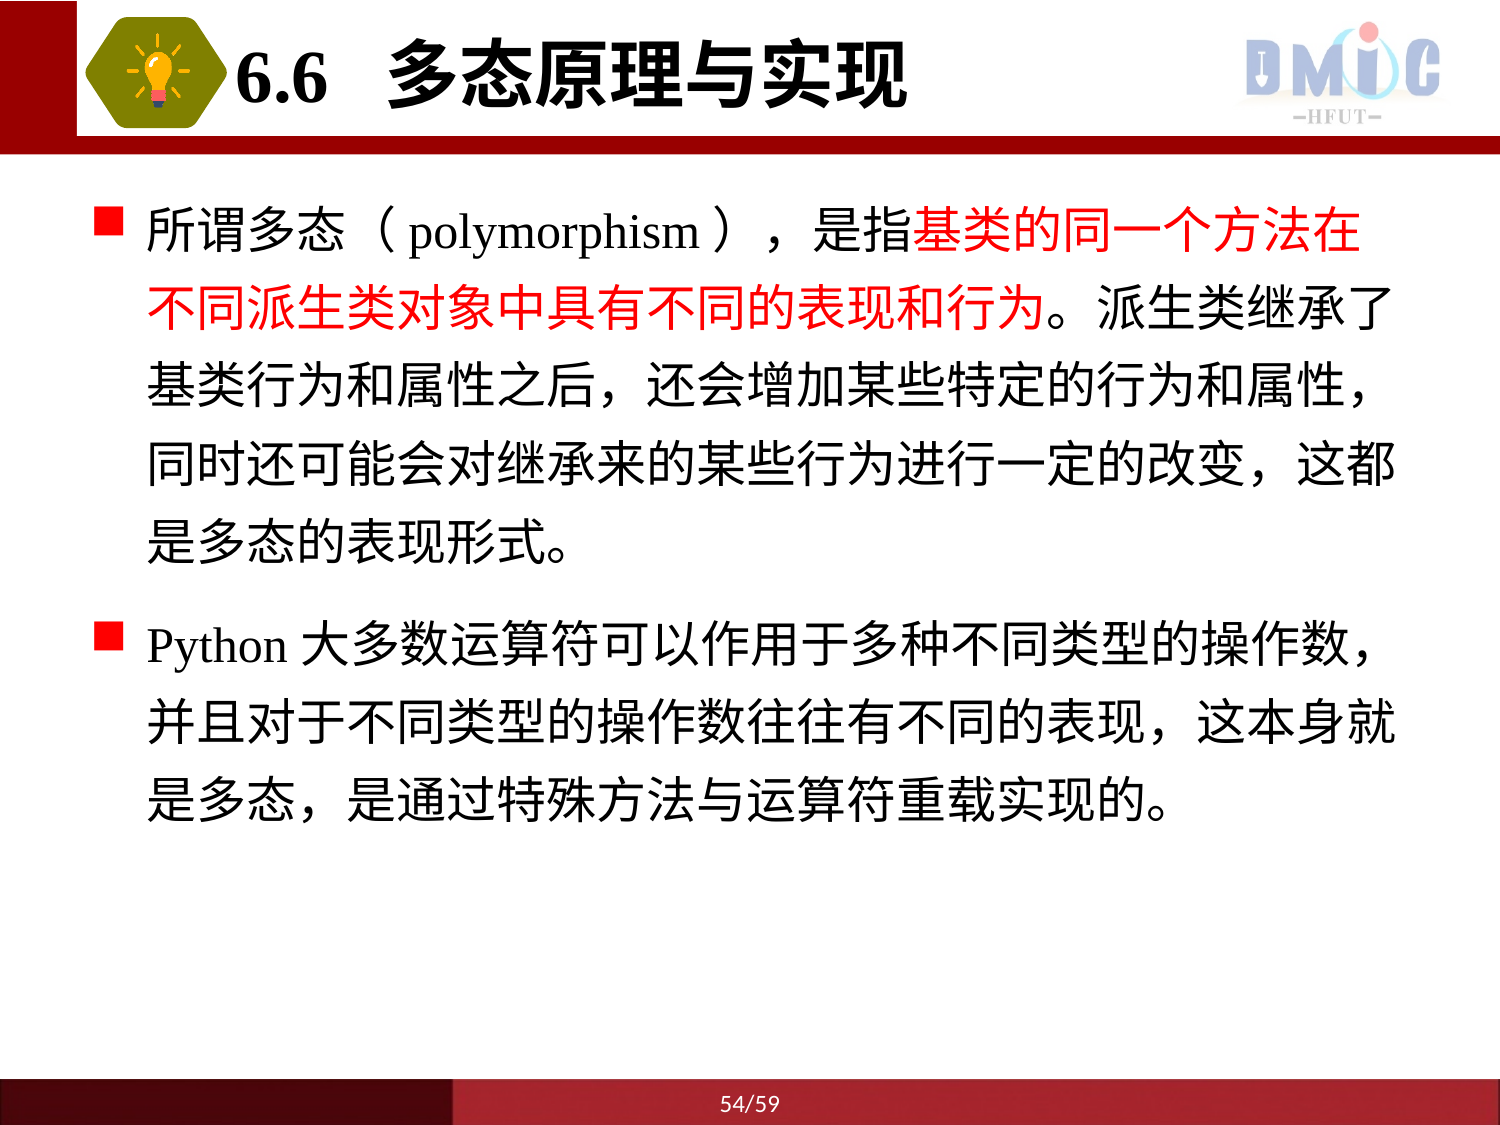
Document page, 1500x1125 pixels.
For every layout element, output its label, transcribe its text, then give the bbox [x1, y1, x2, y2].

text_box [0, 16, 1235, 129]
picture [0, 1079, 1500, 1125]
list 所谓多态（polymorphism），是指基类的同一个方法在不同派生类对象中具有不同的表现和行为。派生类继承了基类行为和属性之后，还会增加某些特定的行为和属性，同时还可能会对继承来的某些行为进行一定的改变，这都是多态的表现形式。 Python大多数运算符可以作用于多种不同类型的操作数，并且对于不同类型的操作数往往有不同的表现，这本身就是多态，是通过特殊方法与运算符重载实现的。 [74, 172, 1426, 941]
footer 54/59 [466, 1086, 1034, 1118]
